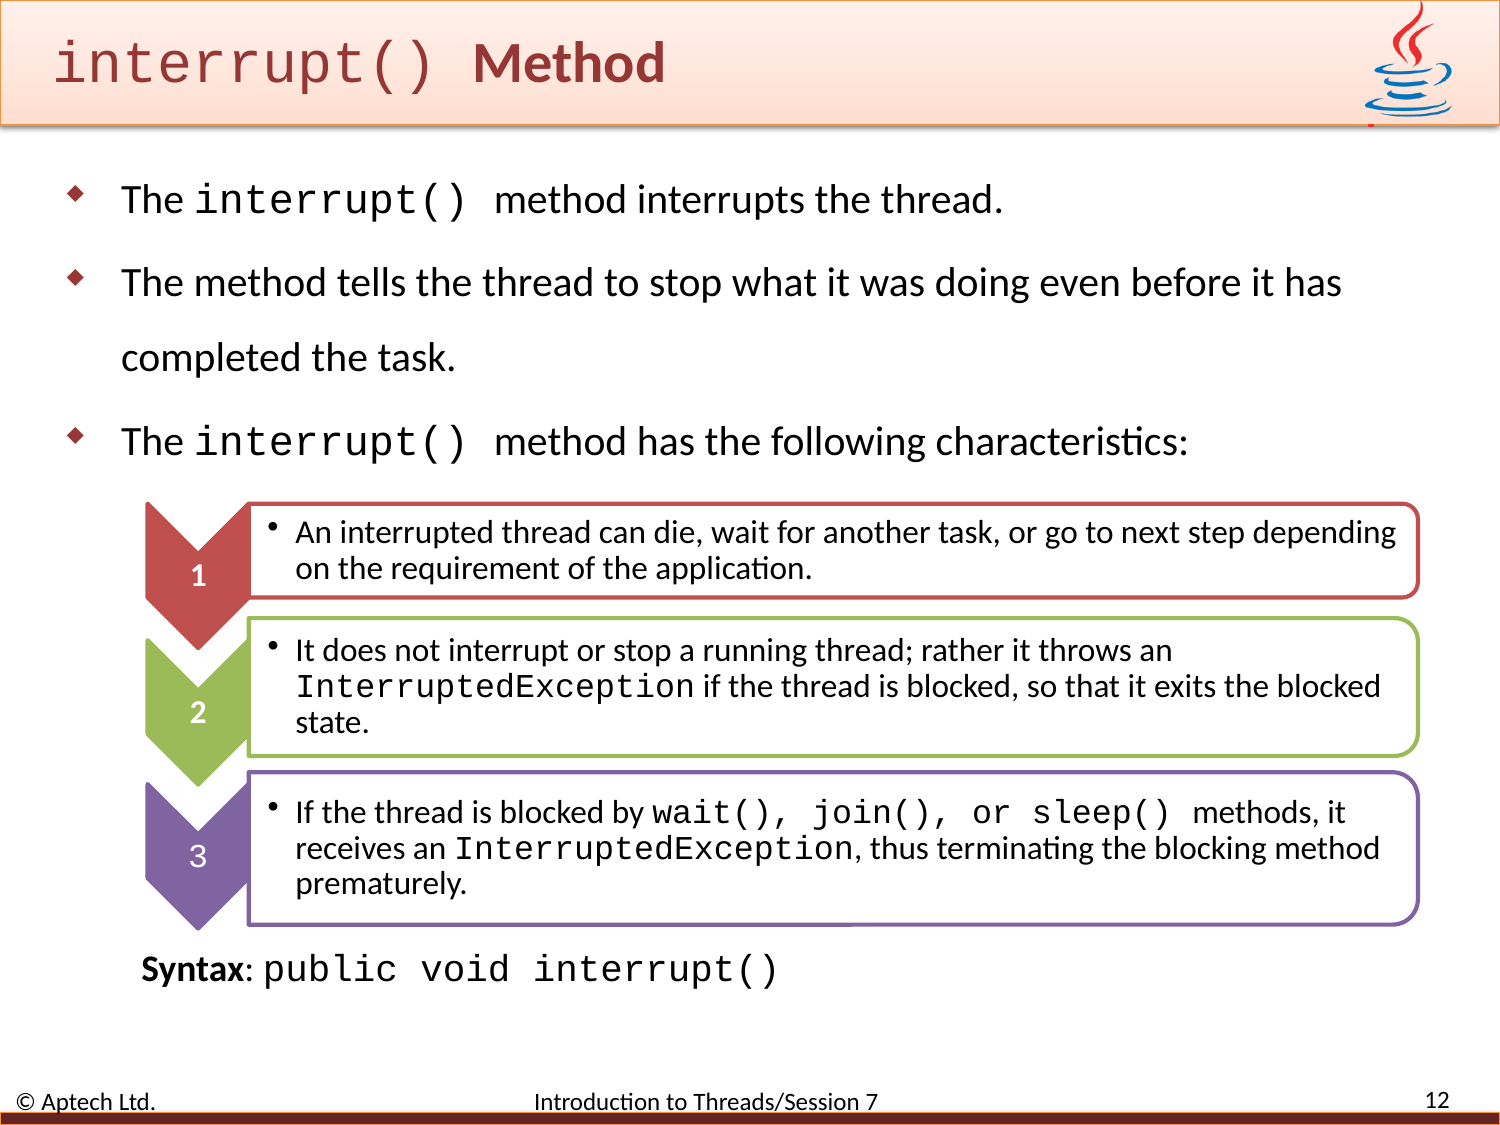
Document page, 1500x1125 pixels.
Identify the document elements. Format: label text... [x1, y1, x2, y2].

slide_number 12 [1337, 1084, 1465, 1113]
footer © Aptech Ltd. Introduction to Threads/Session 7 [0, 1087, 1325, 1113]
text_box The interrupt() method interrupts the thread. The method tells the thread to stop what it was doing even before it has completed the task. The interrupt() method has the following characteristics: Syntax: public void interrupt() [49, 139, 1463, 996]
picture [1362, 0, 1454, 127]
title interrupt() Method [37, 24, 1288, 93]
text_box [147, 503, 1419, 929]
